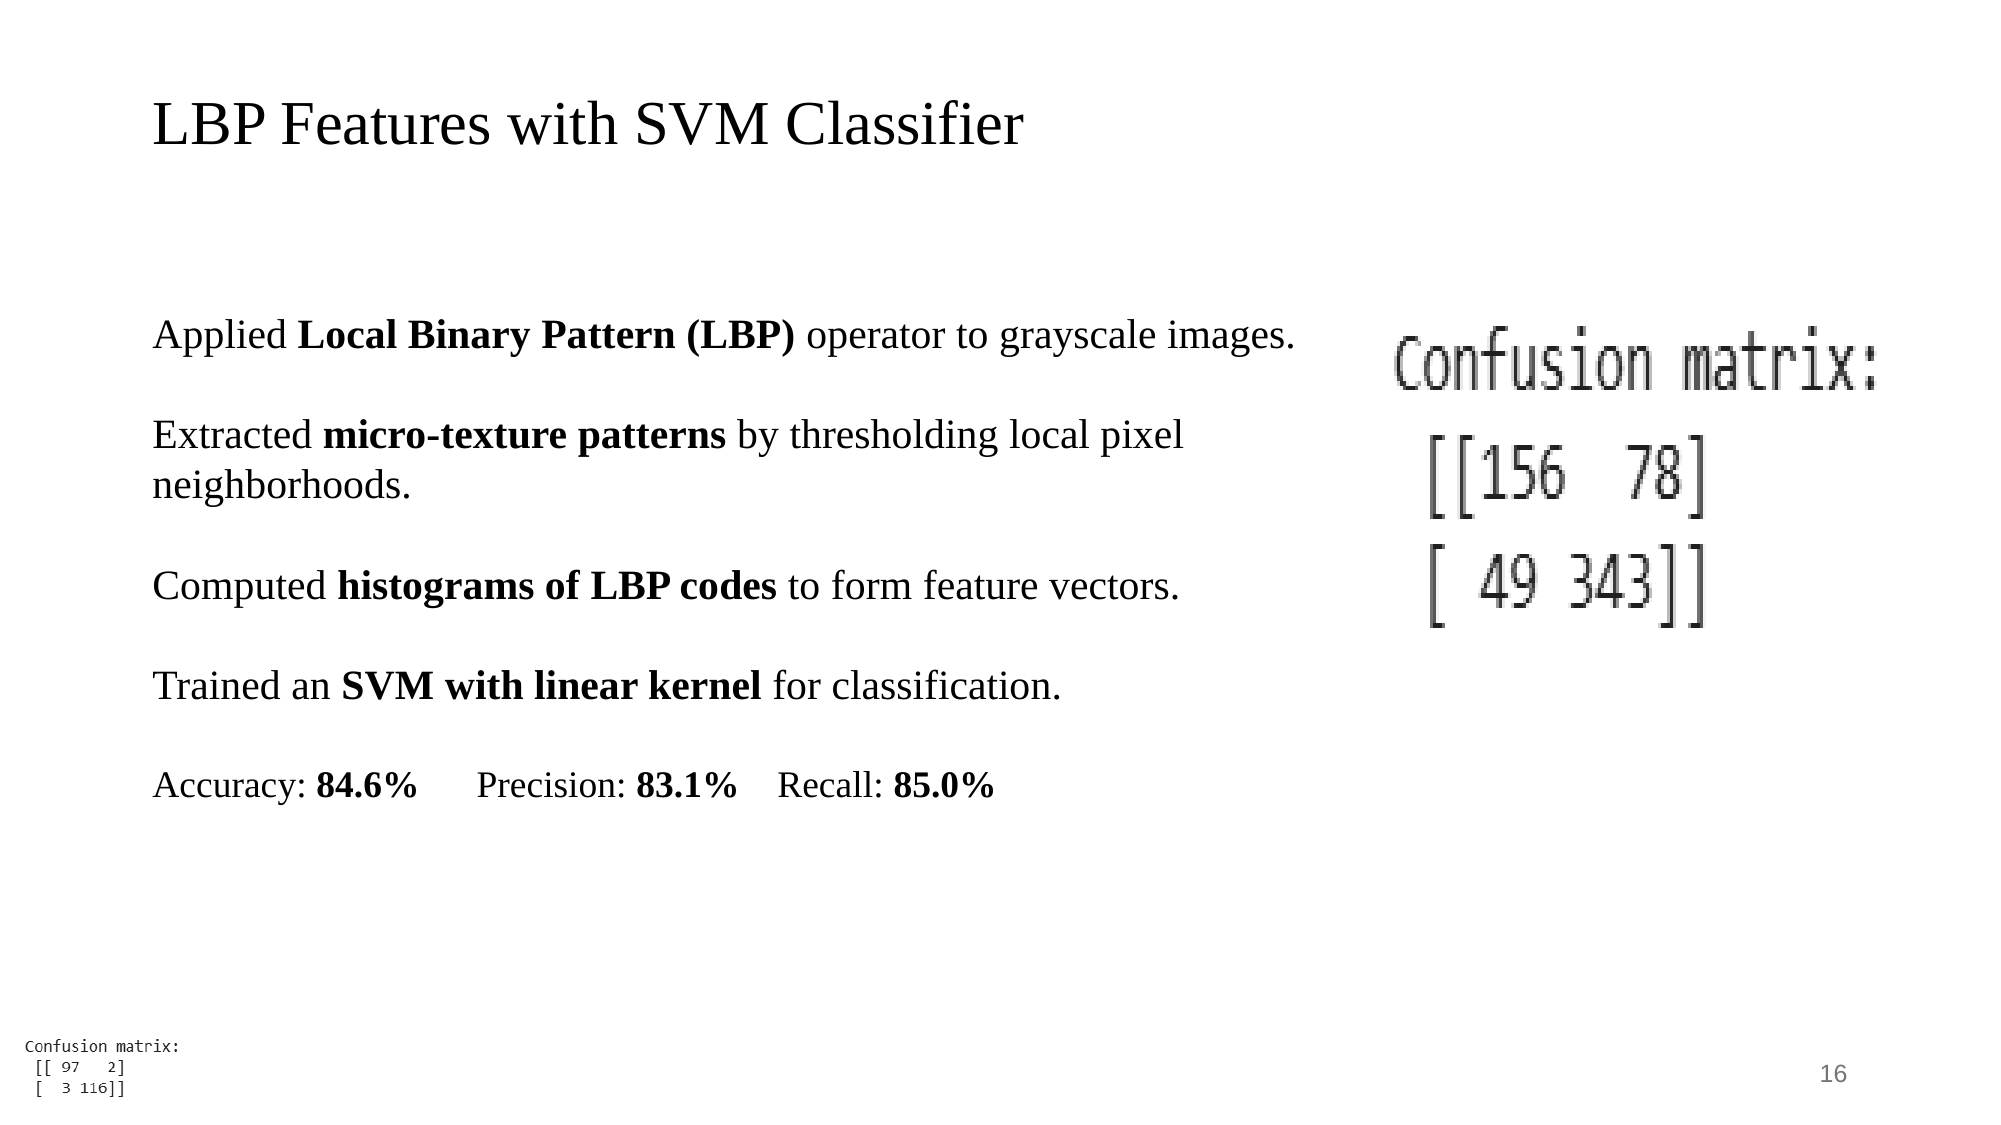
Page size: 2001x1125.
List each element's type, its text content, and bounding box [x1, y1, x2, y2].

list Applied Local Binary Pattern (LBP) operator to grayscale images. Extracted micro-texture patterns by thresholding local pixel neighborhoods. Computed histograms of LBP codes to form feature vectors. Trained an SVM with linear kernel for classification. Accuracy: 84.6% Precision: 83.1% Recall: 85.0% [137, 299, 1349, 1014]
picture [24, 1037, 181, 1101]
picture [1373, 302, 1945, 638]
slide_number ‹#› [1412, 1042, 1863, 1103]
title LBP Features with SVM Classifier [137, 59, 1863, 278]
